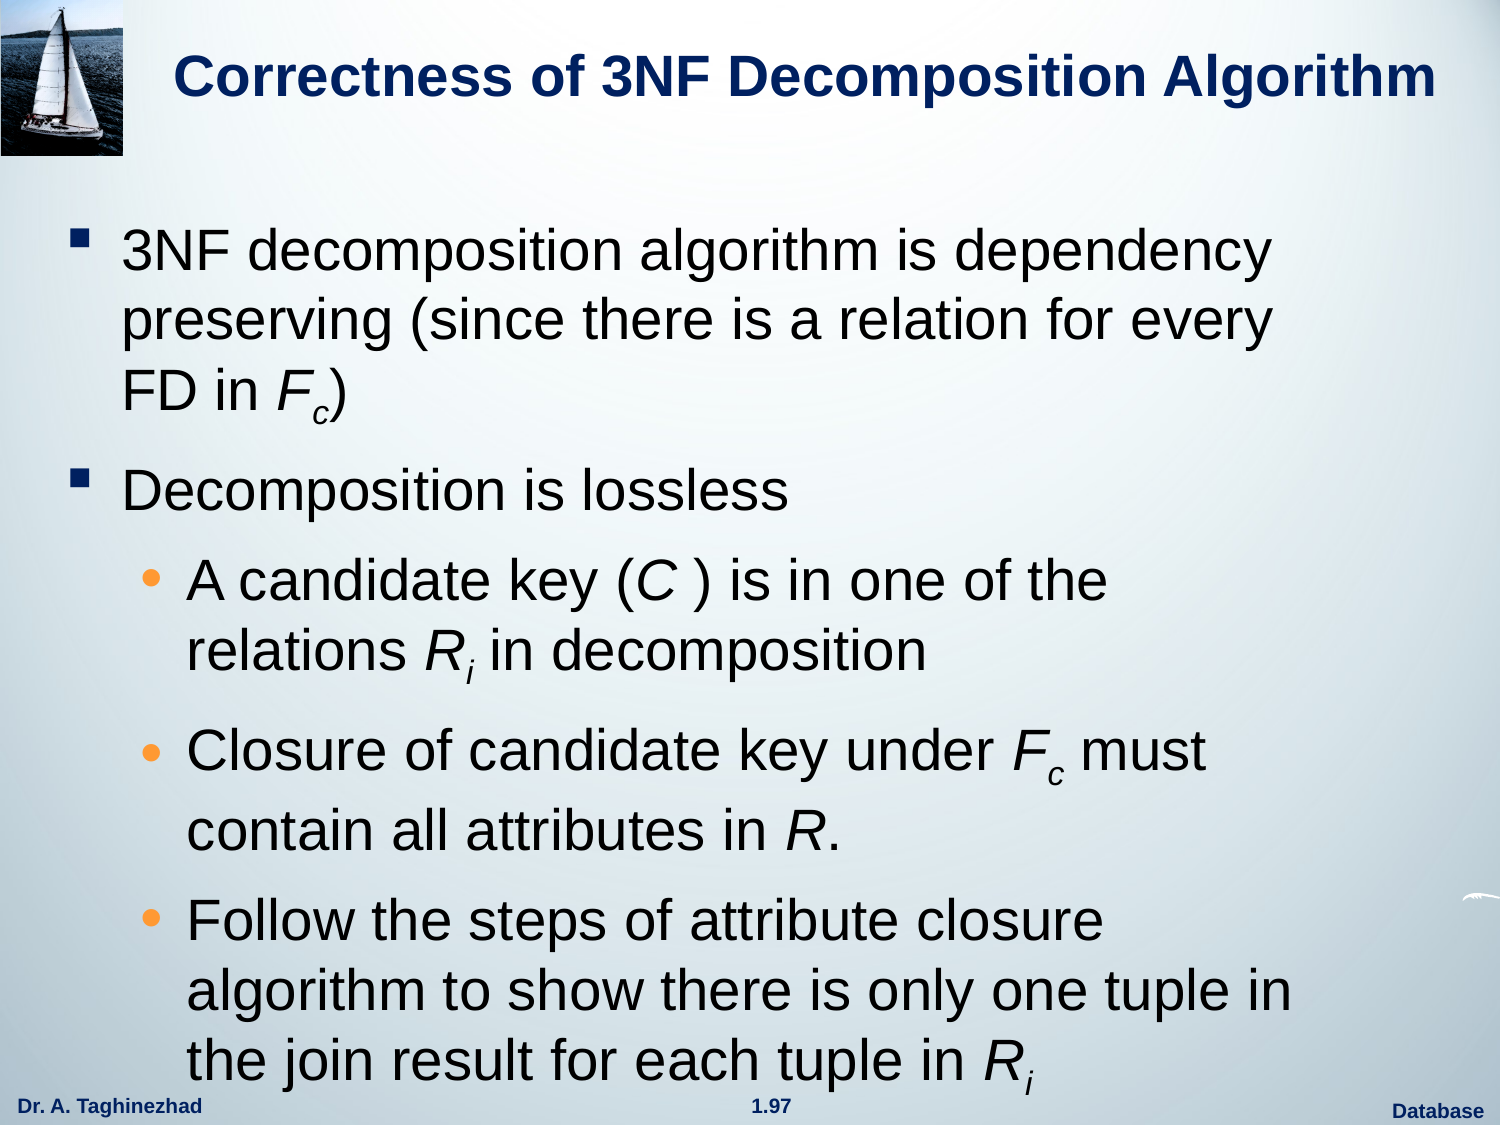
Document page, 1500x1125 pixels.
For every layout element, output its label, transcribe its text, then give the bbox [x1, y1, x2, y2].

picture [0, 0, 1500, 1125]
title Correctness of 3NF Decomposition Algorithm [111, 9, 1500, 116]
list 3NF decomposition algorithm is dependency preserving (since there is a relation for every FD in Fc) Decomposition is lossless A candidate key (C ) is in one of the relations Ri in decomposition Closure of candidate key under Fc must contain all attributes in R. Follow the steps of attribute closure algorithm to show there is only one tuple in the join result for each tuple in Ri [50, 204, 1361, 683]
